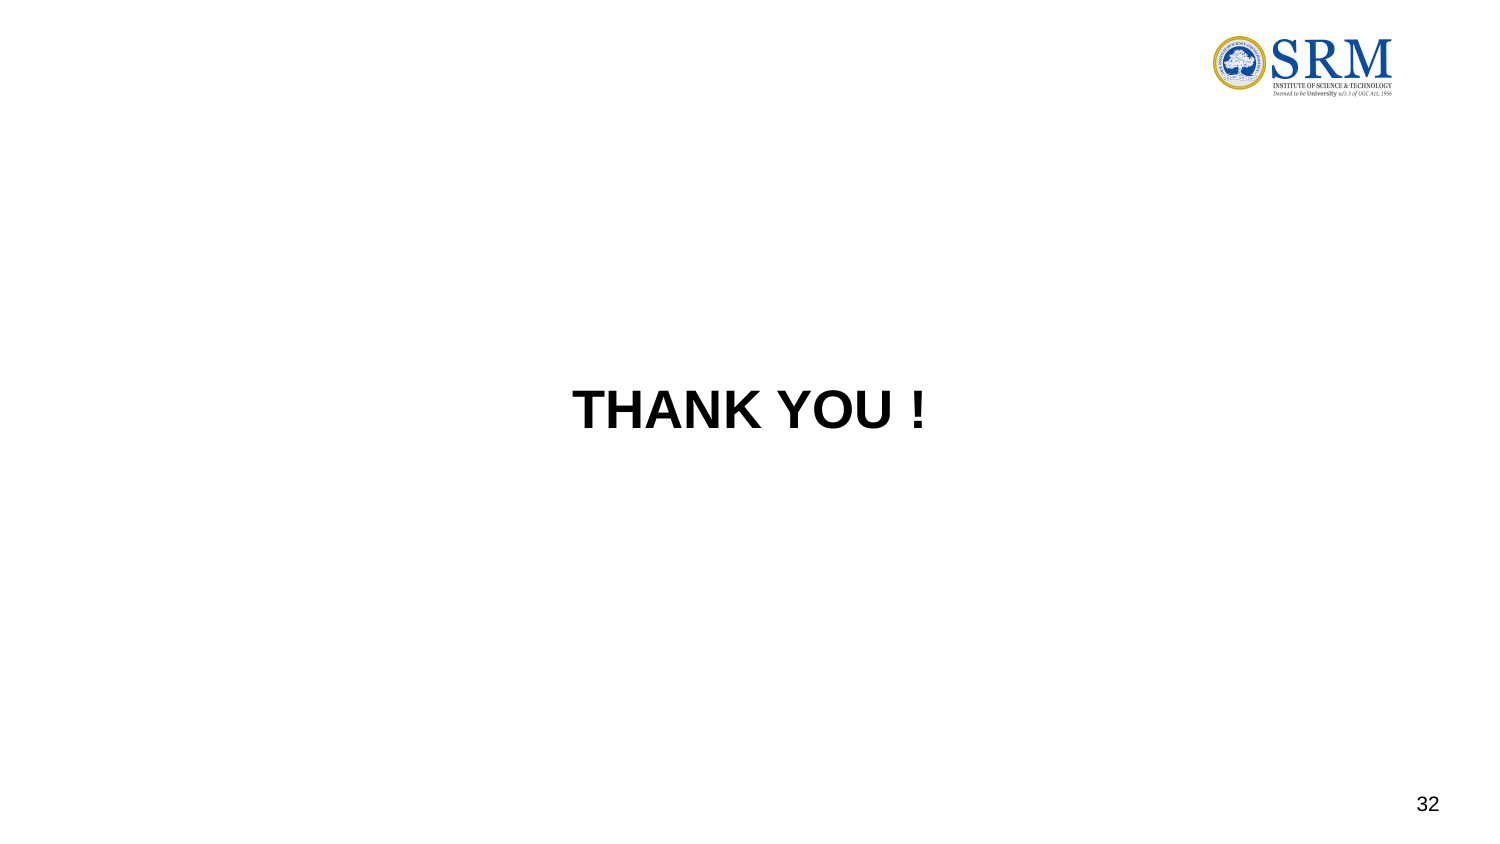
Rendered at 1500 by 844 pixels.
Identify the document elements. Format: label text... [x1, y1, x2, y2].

picture [1213, 36, 1392, 97]
text_box THANK YOU ! [546, 368, 954, 446]
text_box 32 [1410, 784, 1459, 822]
